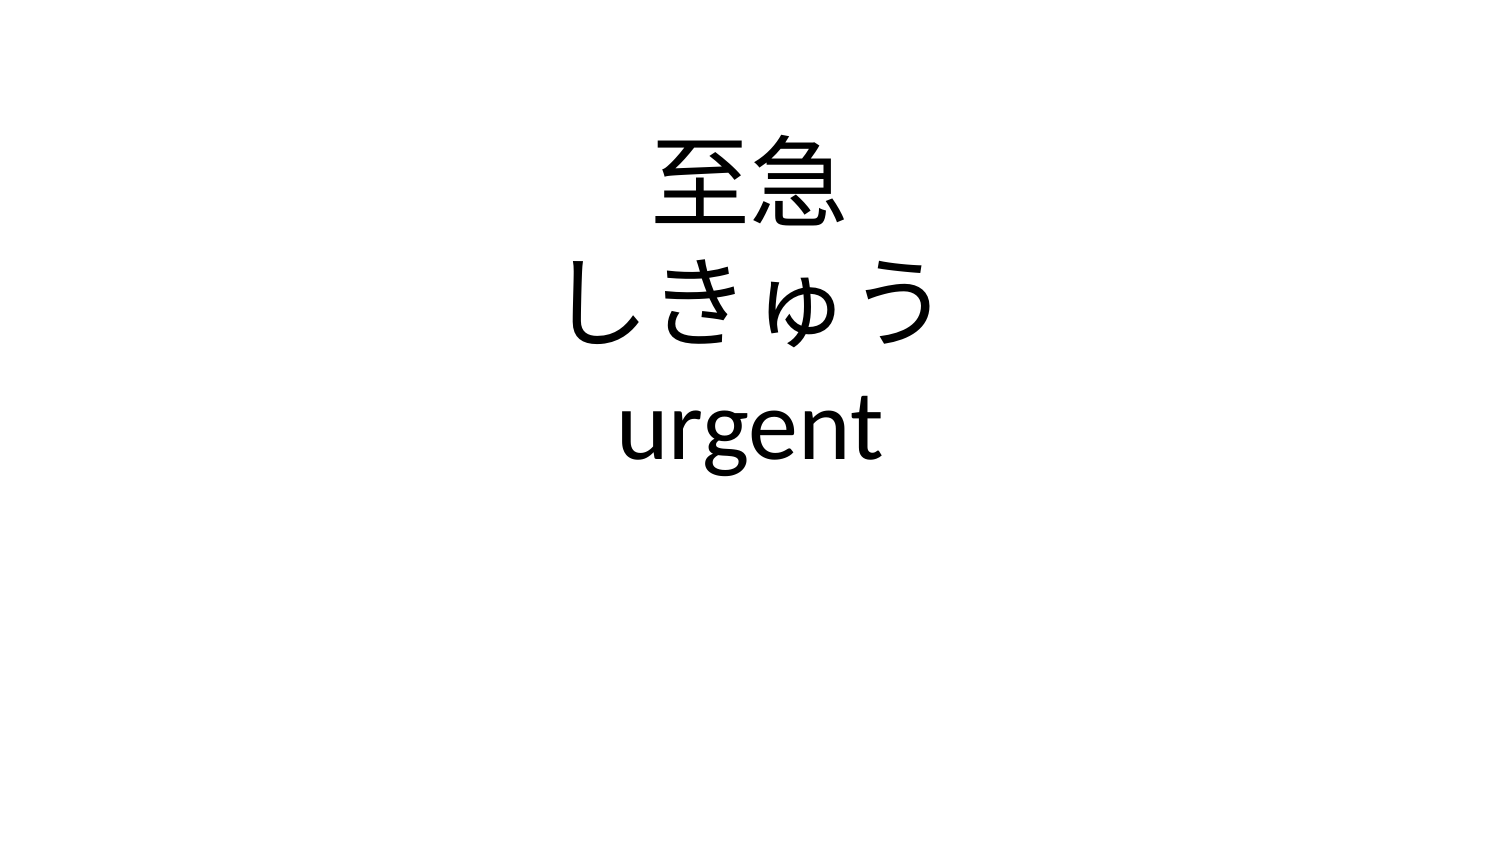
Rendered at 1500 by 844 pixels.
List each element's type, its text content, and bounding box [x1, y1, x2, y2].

text_box 至急 しきゅう urgent [0, 149, 1500, 450]
